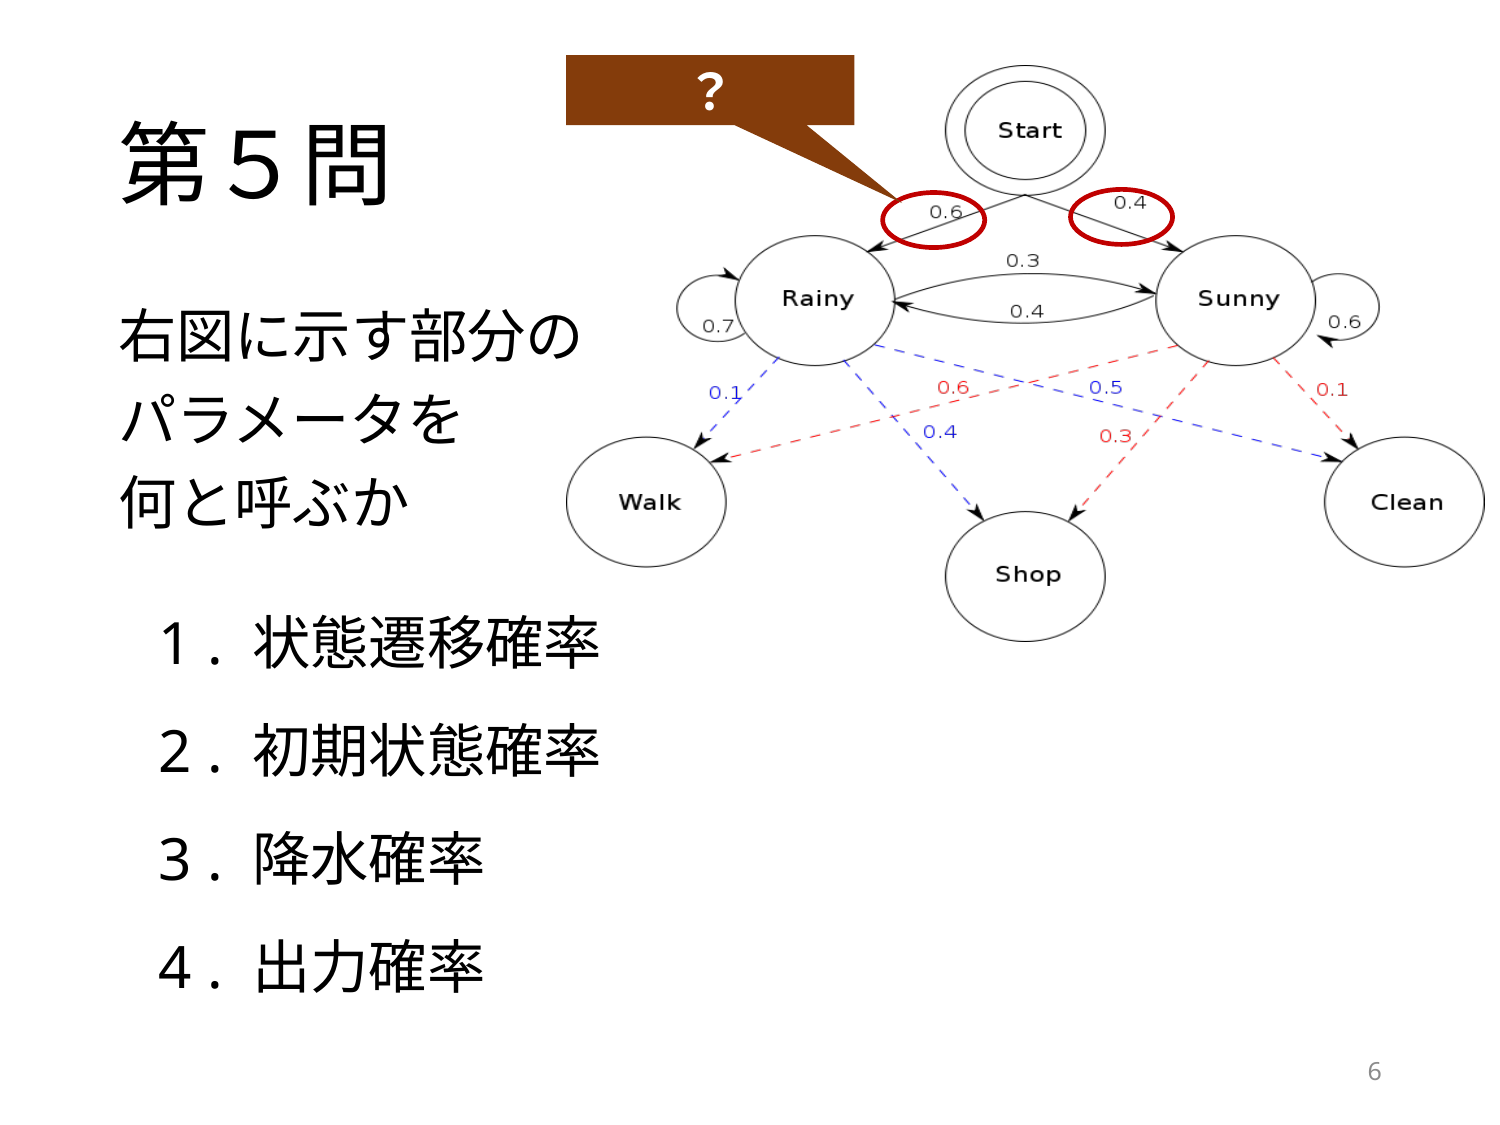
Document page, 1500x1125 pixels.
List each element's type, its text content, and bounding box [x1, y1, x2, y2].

text_box ？ [565, 54, 856, 127]
text_box 3 . 降水確率 [144, 815, 833, 900]
title 第５問 [856, 59, 1397, 65]
text_box 4 . 出力確率 [144, 923, 833, 1008]
text_box 1 . 状態遷移確率 [144, 599, 833, 684]
text_box 2 . 初期状態確率 [144, 707, 833, 792]
slide_number 6 [1059, 1042, 1397, 1103]
list 右図に示す部分の パラメータを 何と呼ぶか [103, 299, 1397, 1014]
title 第５問 [103, 59, 566, 278]
picture [566, 65, 1485, 643]
